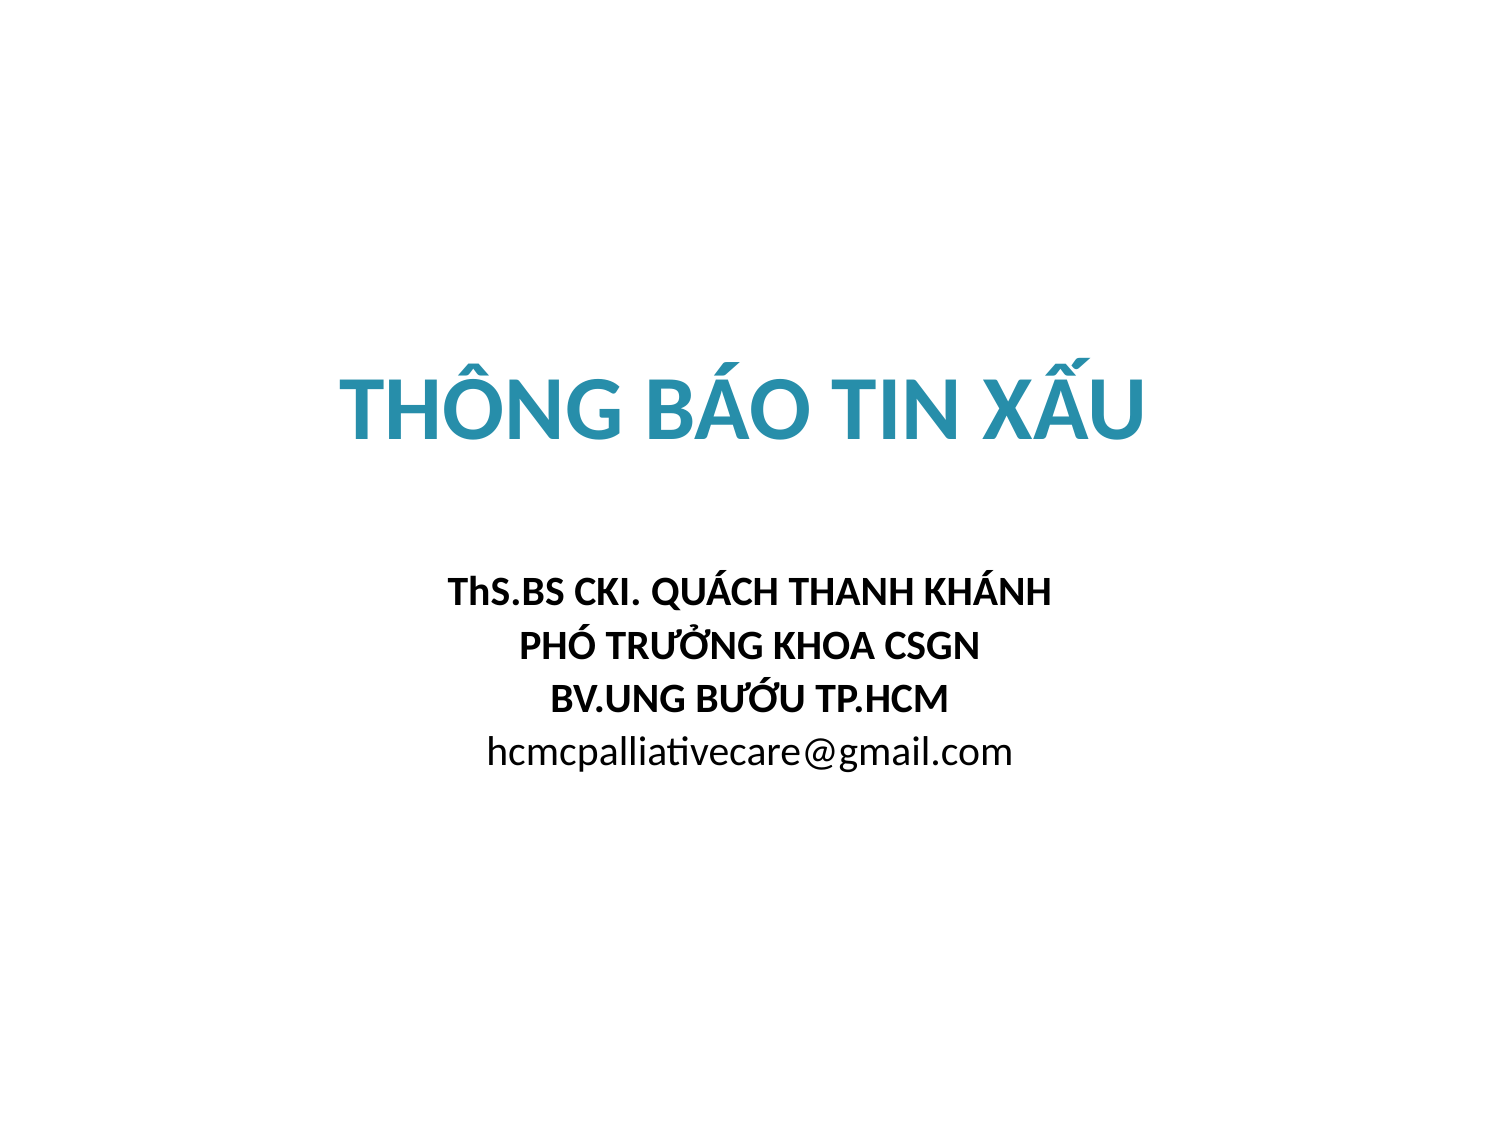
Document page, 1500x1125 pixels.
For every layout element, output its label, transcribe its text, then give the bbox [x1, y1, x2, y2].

text_box ThS.BS CKI. QUÁCH THANH KHÁNH PHÓ TRƯỞNG KHOA CSGN BV.UNG BƯỚU TP.HCM hcmcpalliativecare@gmail.com [37, 562, 1463, 988]
title THÔNG BÁO TIN XẤU [125, 249, 1363, 562]
